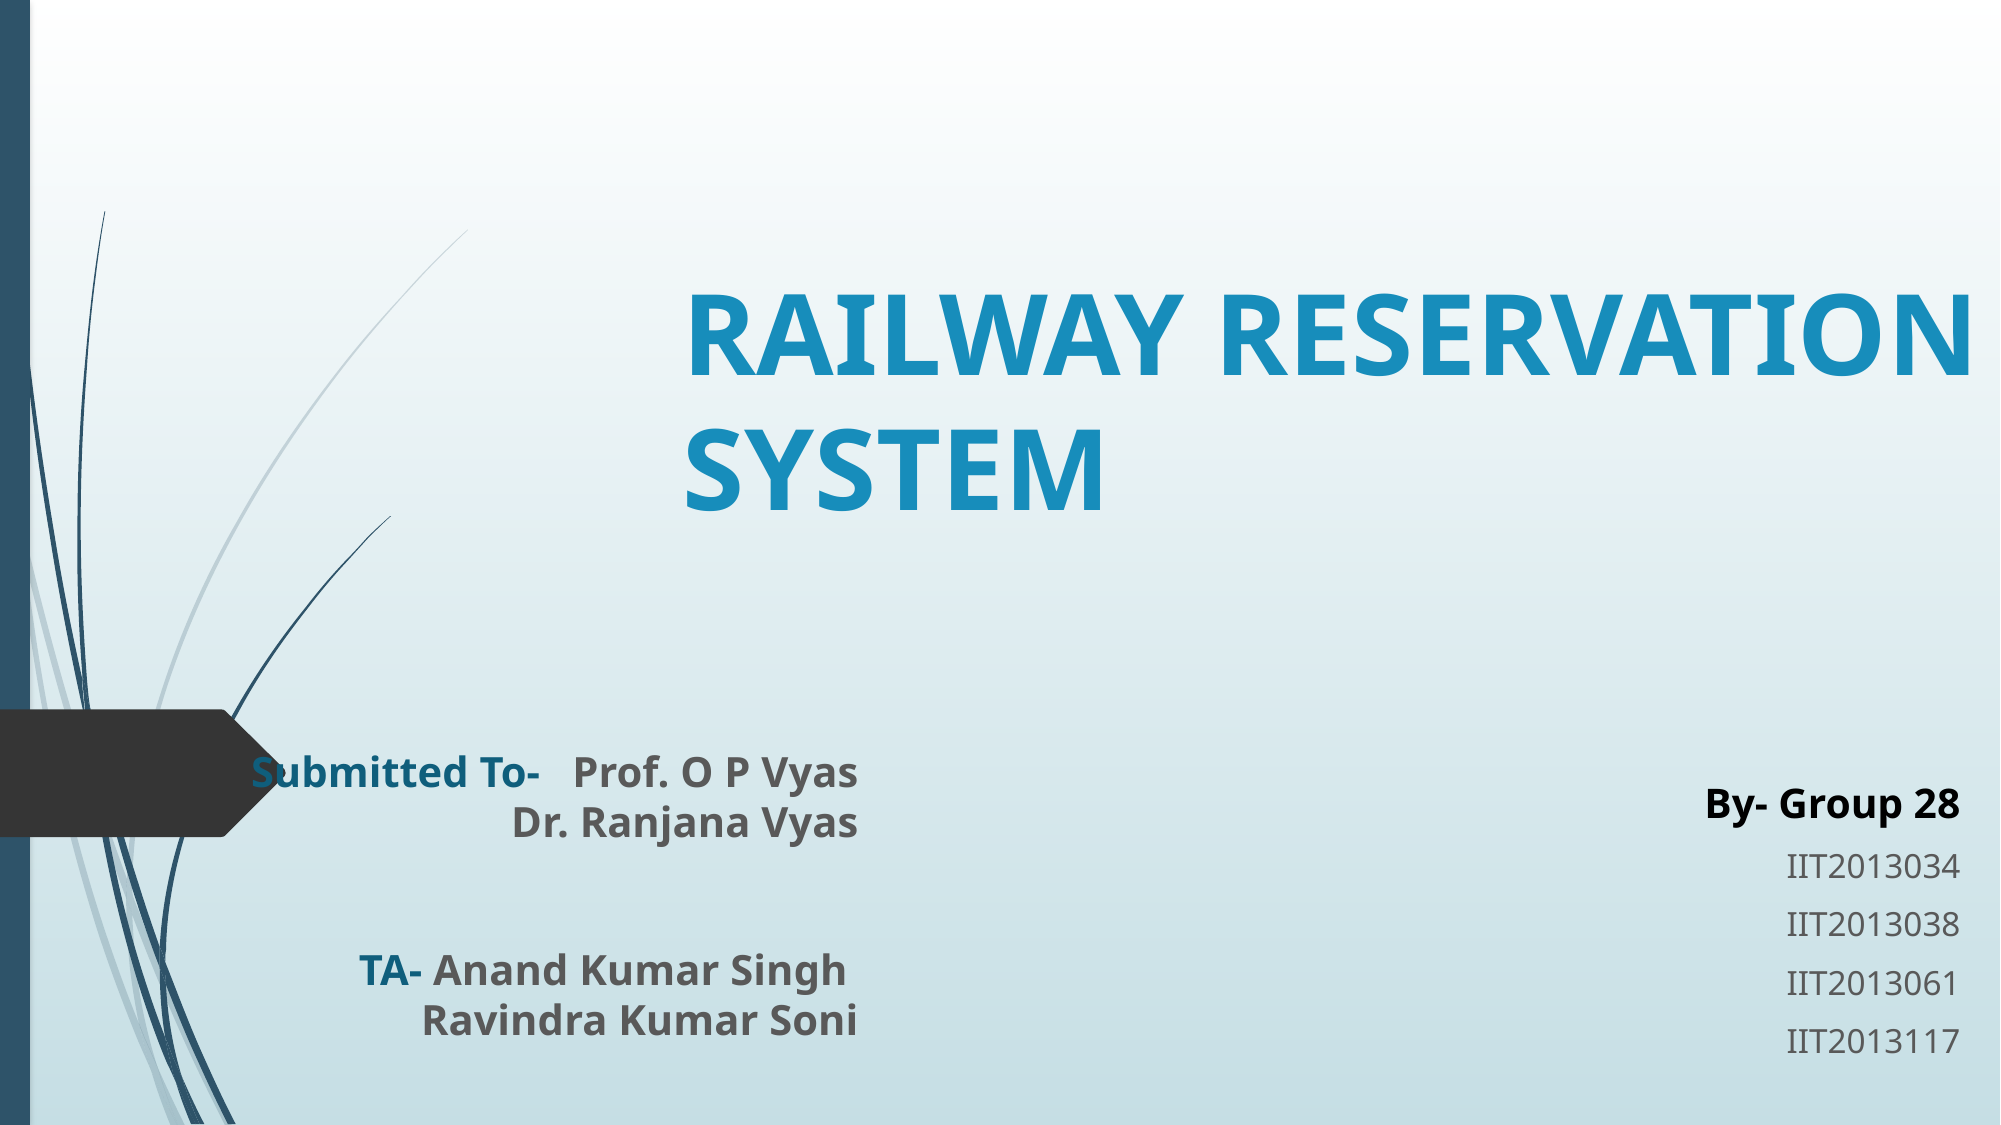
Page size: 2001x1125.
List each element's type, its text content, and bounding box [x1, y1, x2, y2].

title RAILWAY RESERVATION SYSTEM [667, 169, 2000, 541]
text_box TA- Anand Kumar Singh Ravindra Kumar Soni [81, 936, 874, 1052]
subtitle By- Group 28 IIT2013034 IIT2013038 IIT2013061 IIT2013117 [1654, 770, 1976, 1071]
text_box Submitted To- Prof. O P Vyas Dr. Ranjana Vyas [169, 738, 874, 854]
